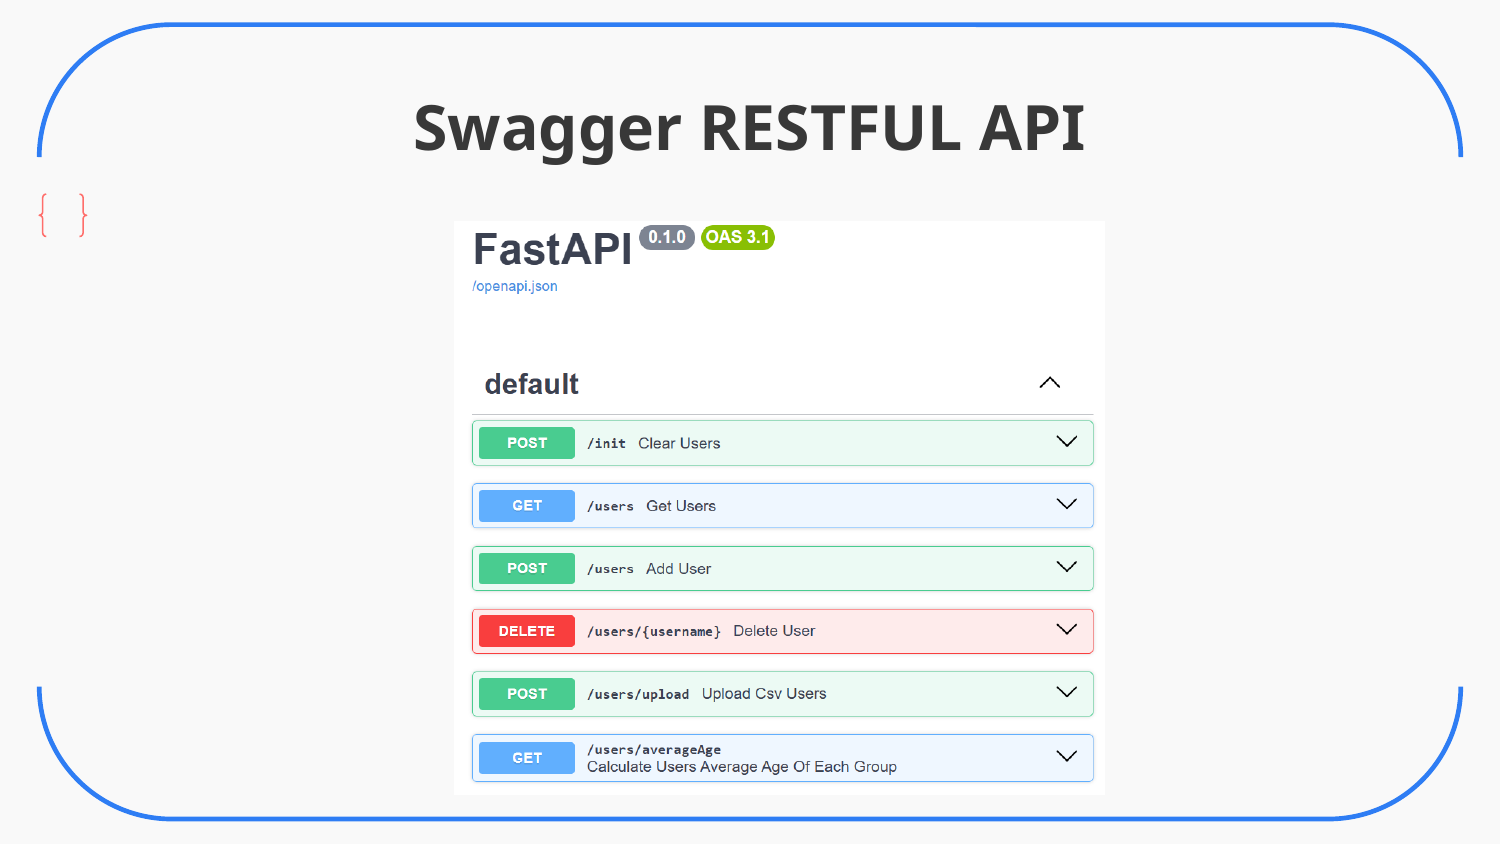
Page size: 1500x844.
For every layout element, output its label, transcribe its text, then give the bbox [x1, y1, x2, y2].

title Swagger RESTFUL API [118, 72, 1382, 167]
picture [454, 221, 1105, 796]
